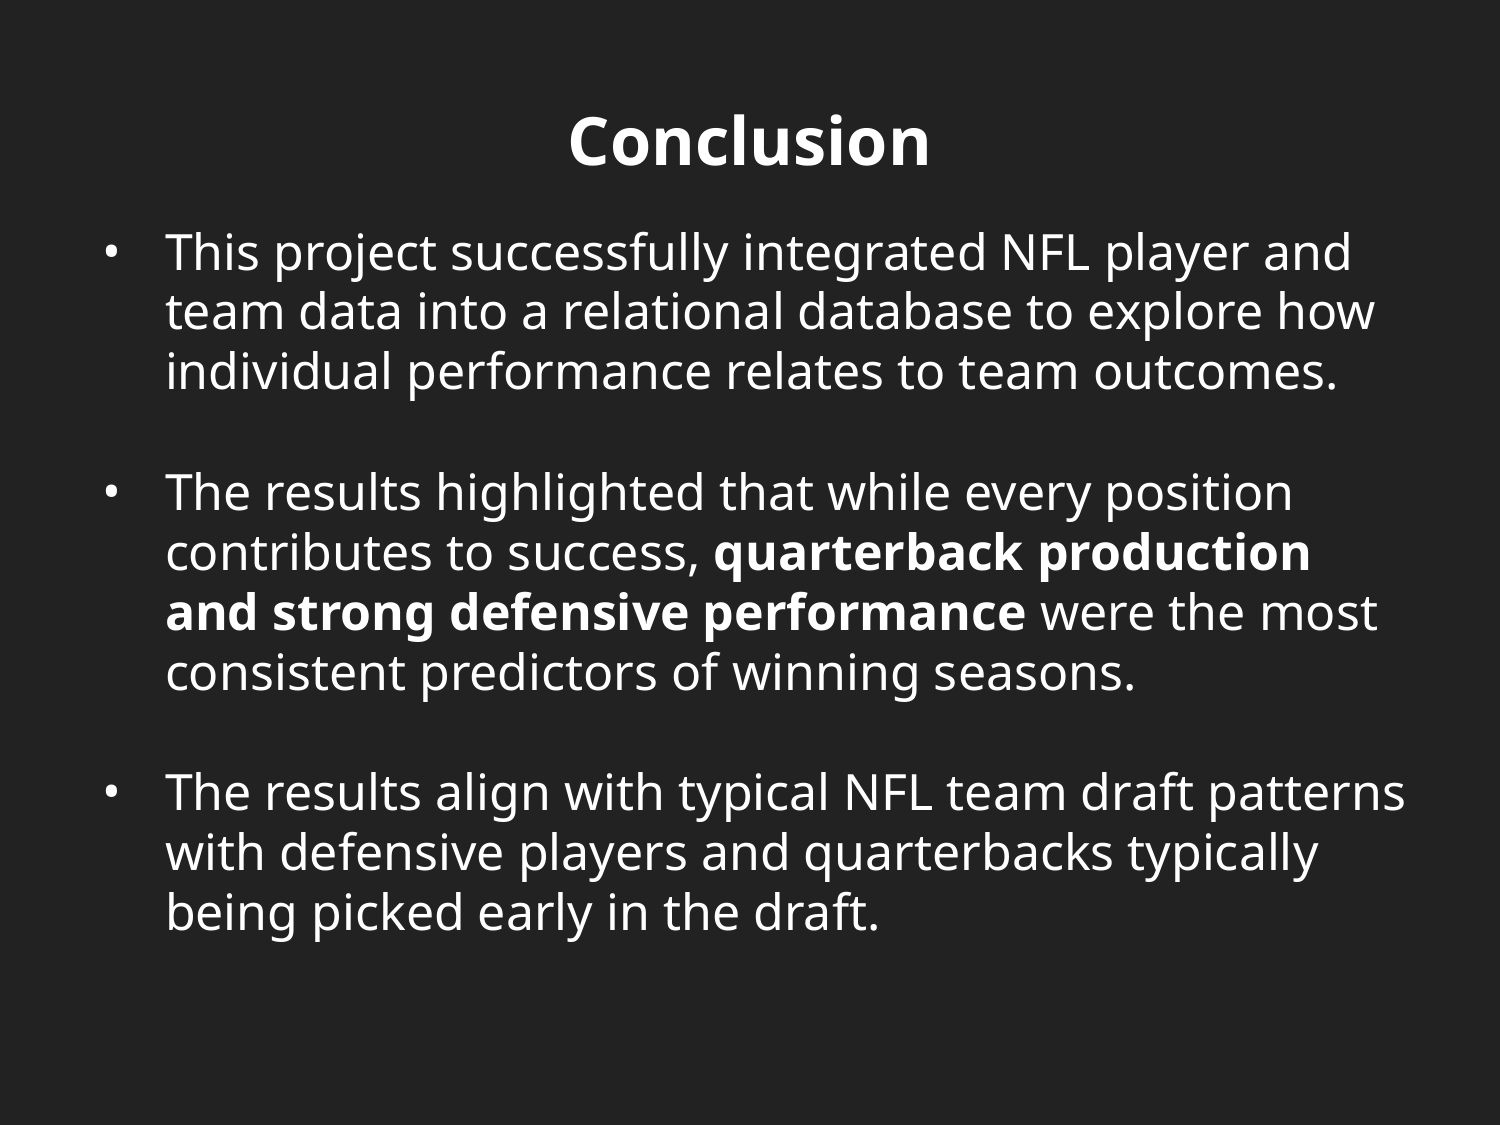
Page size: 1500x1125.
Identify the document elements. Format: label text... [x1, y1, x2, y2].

title Conclusion [75, 45, 1425, 212]
list This project successfully integrated NFL player and team data into a relational database to explore how individual performance relates to team outcomes. The results highlighted that while every position contributes to success, quarterback production and strong defensive performance were the most consistent predictors of winning seasons. The results align with typical NFL team draft patterns with defensive players and quarterbacks typically being picked early in the draft. [75, 212, 1425, 1079]
